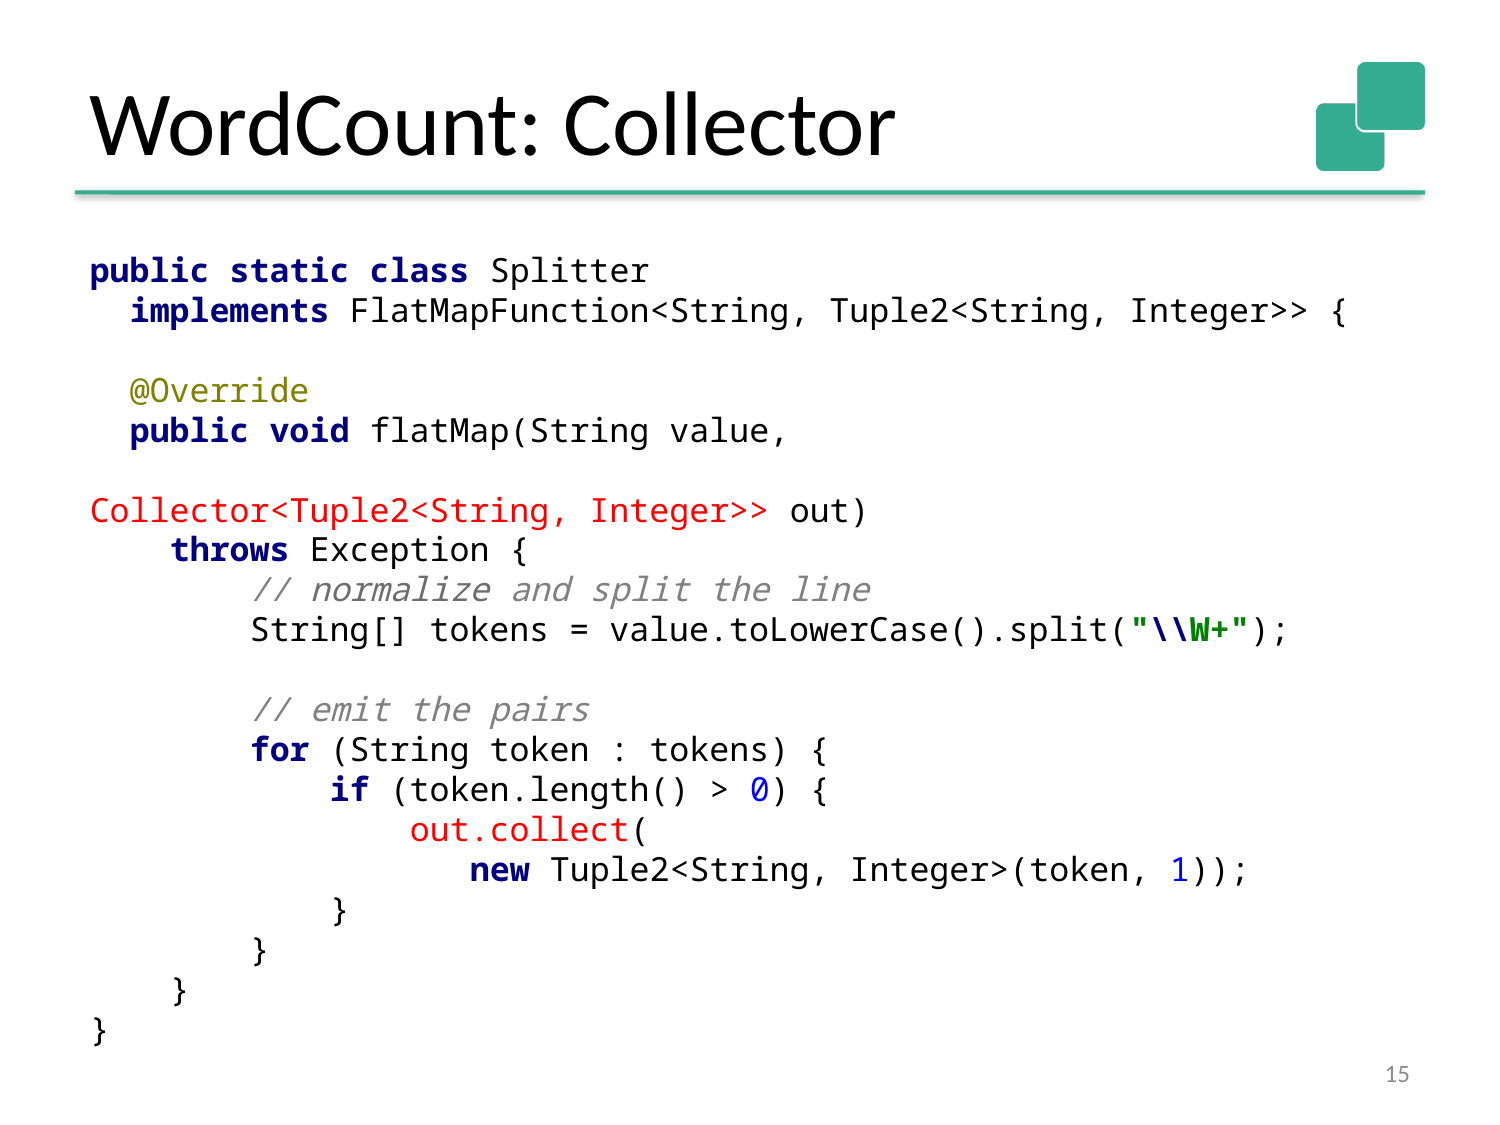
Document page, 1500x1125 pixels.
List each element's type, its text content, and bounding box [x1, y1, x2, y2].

text_box WordCount: Collector [74, 45, 1301, 193]
text_box public static class Splitter implements FlatMapFunction<String, Tuple2<String, Integer>> { @Override public void flatMap(String value, Collector<Tuple2<String, Integer>> out) throws Exception { // normalize and split the line String[] tokens = value.toLowerCase().split("\\W+"); // emit the pairs for (String token : tokens) { if (token.length() > 0) { out.collect( new Tuple2<String, Integer>(token, 1)); } } } } [75, 241, 1500, 1125]
picture [1316, 62, 1425, 171]
